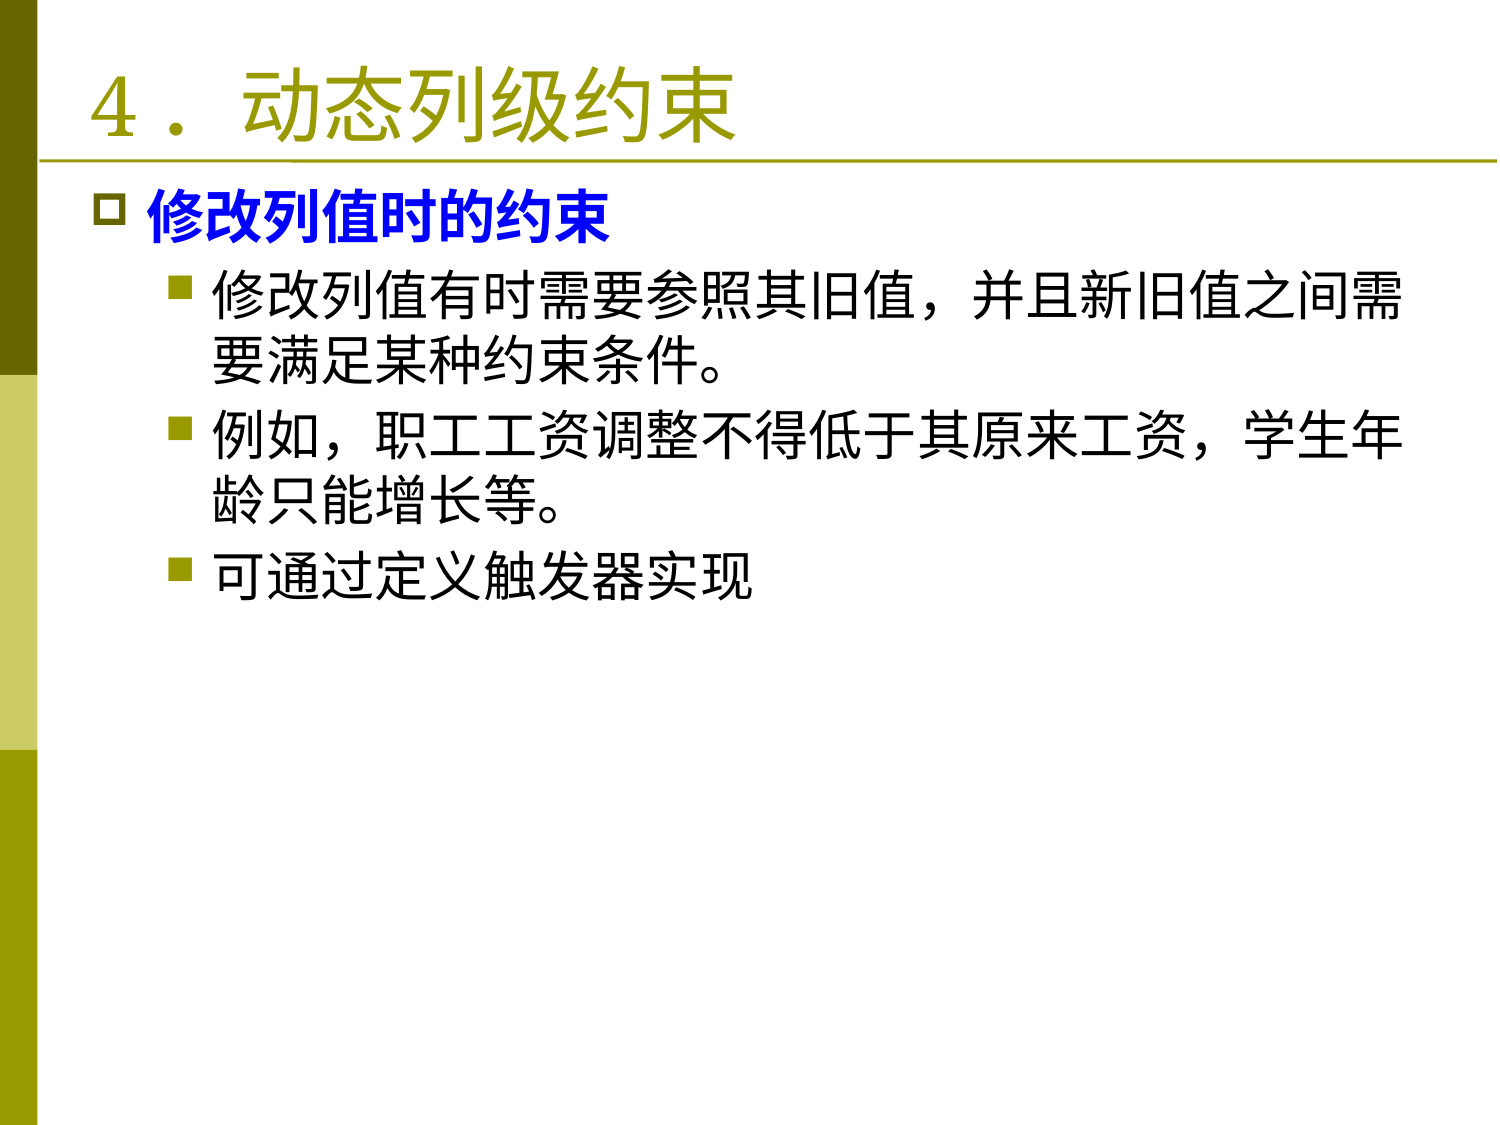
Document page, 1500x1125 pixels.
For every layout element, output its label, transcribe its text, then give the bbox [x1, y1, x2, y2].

title 4．动态列级约束 [75, 45, 1425, 161]
list 修改列值时的约束 修改列值有时需要参照其旧值，并且新旧值之间需要满足某种约束条件。 例如，职工工资调整不得低于其原来工资，学生年龄只能增长等。 可通过定义触发器实现 [75, 172, 1425, 1024]
